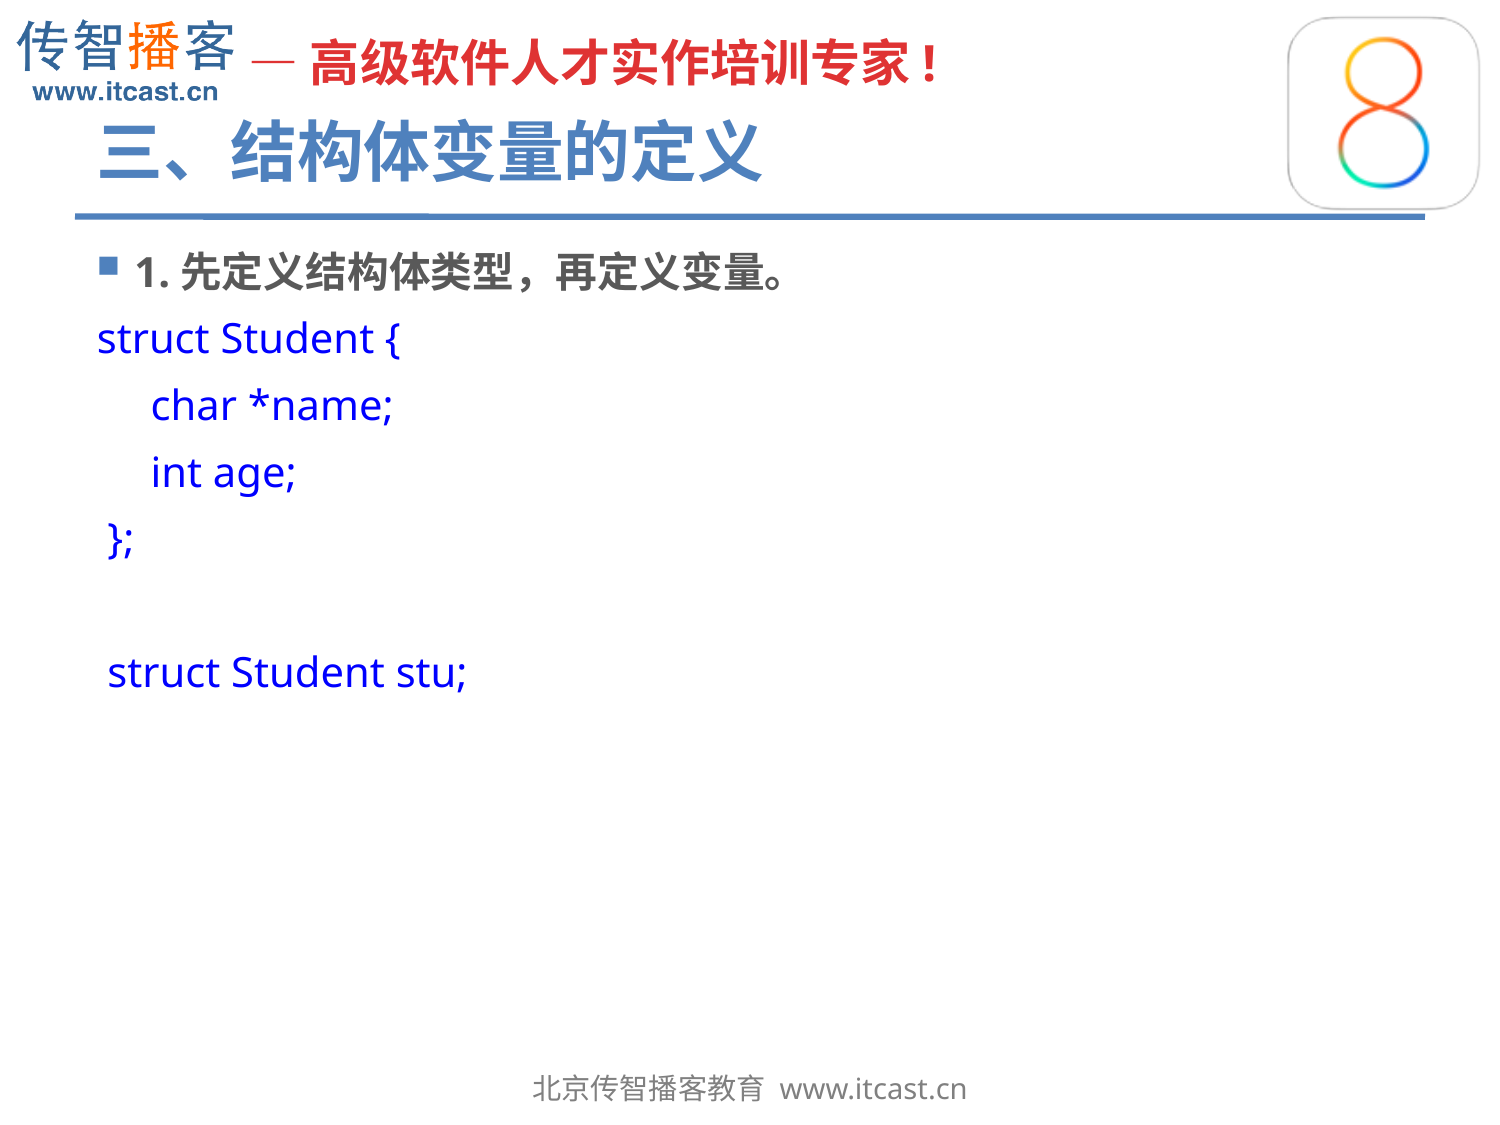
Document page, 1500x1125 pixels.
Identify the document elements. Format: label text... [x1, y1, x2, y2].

list 1.先定义结构体类型，再定义变量。 struct Student { char *name; int age; }; struct Student stu; [81, 237, 1416, 1005]
picture [16, 19, 234, 101]
picture [1270, 0, 1497, 227]
title 三、结构体变量的定义 [81, 102, 1416, 237]
